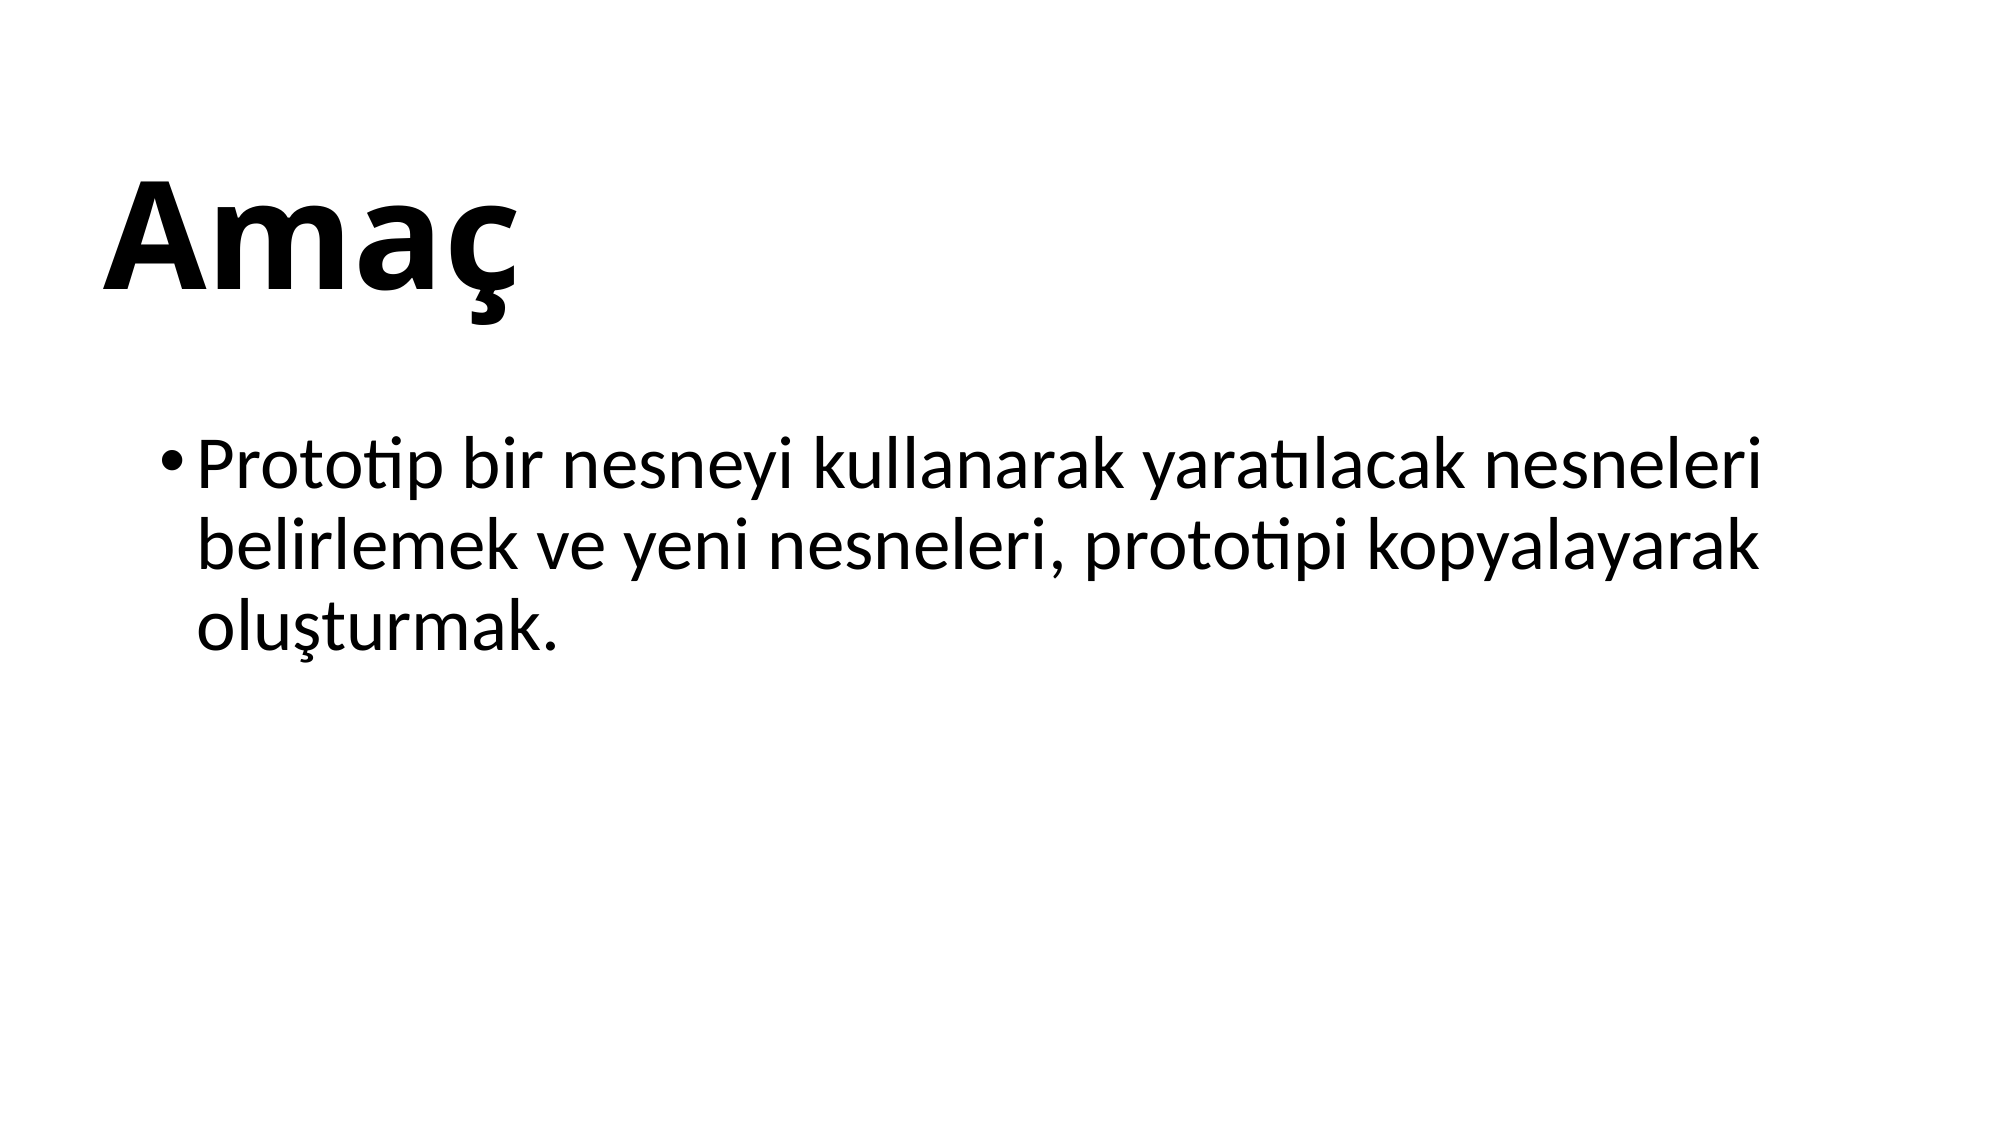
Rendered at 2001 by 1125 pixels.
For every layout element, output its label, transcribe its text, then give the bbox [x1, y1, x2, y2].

list Prototip bir nesneyi kullanarak yaratılacak nesneleri belirlemek ve yeni nesneleri, prototipi kopyalayarak oluşturmak. [144, 416, 1858, 709]
title Amaç [88, 132, 1814, 350]
